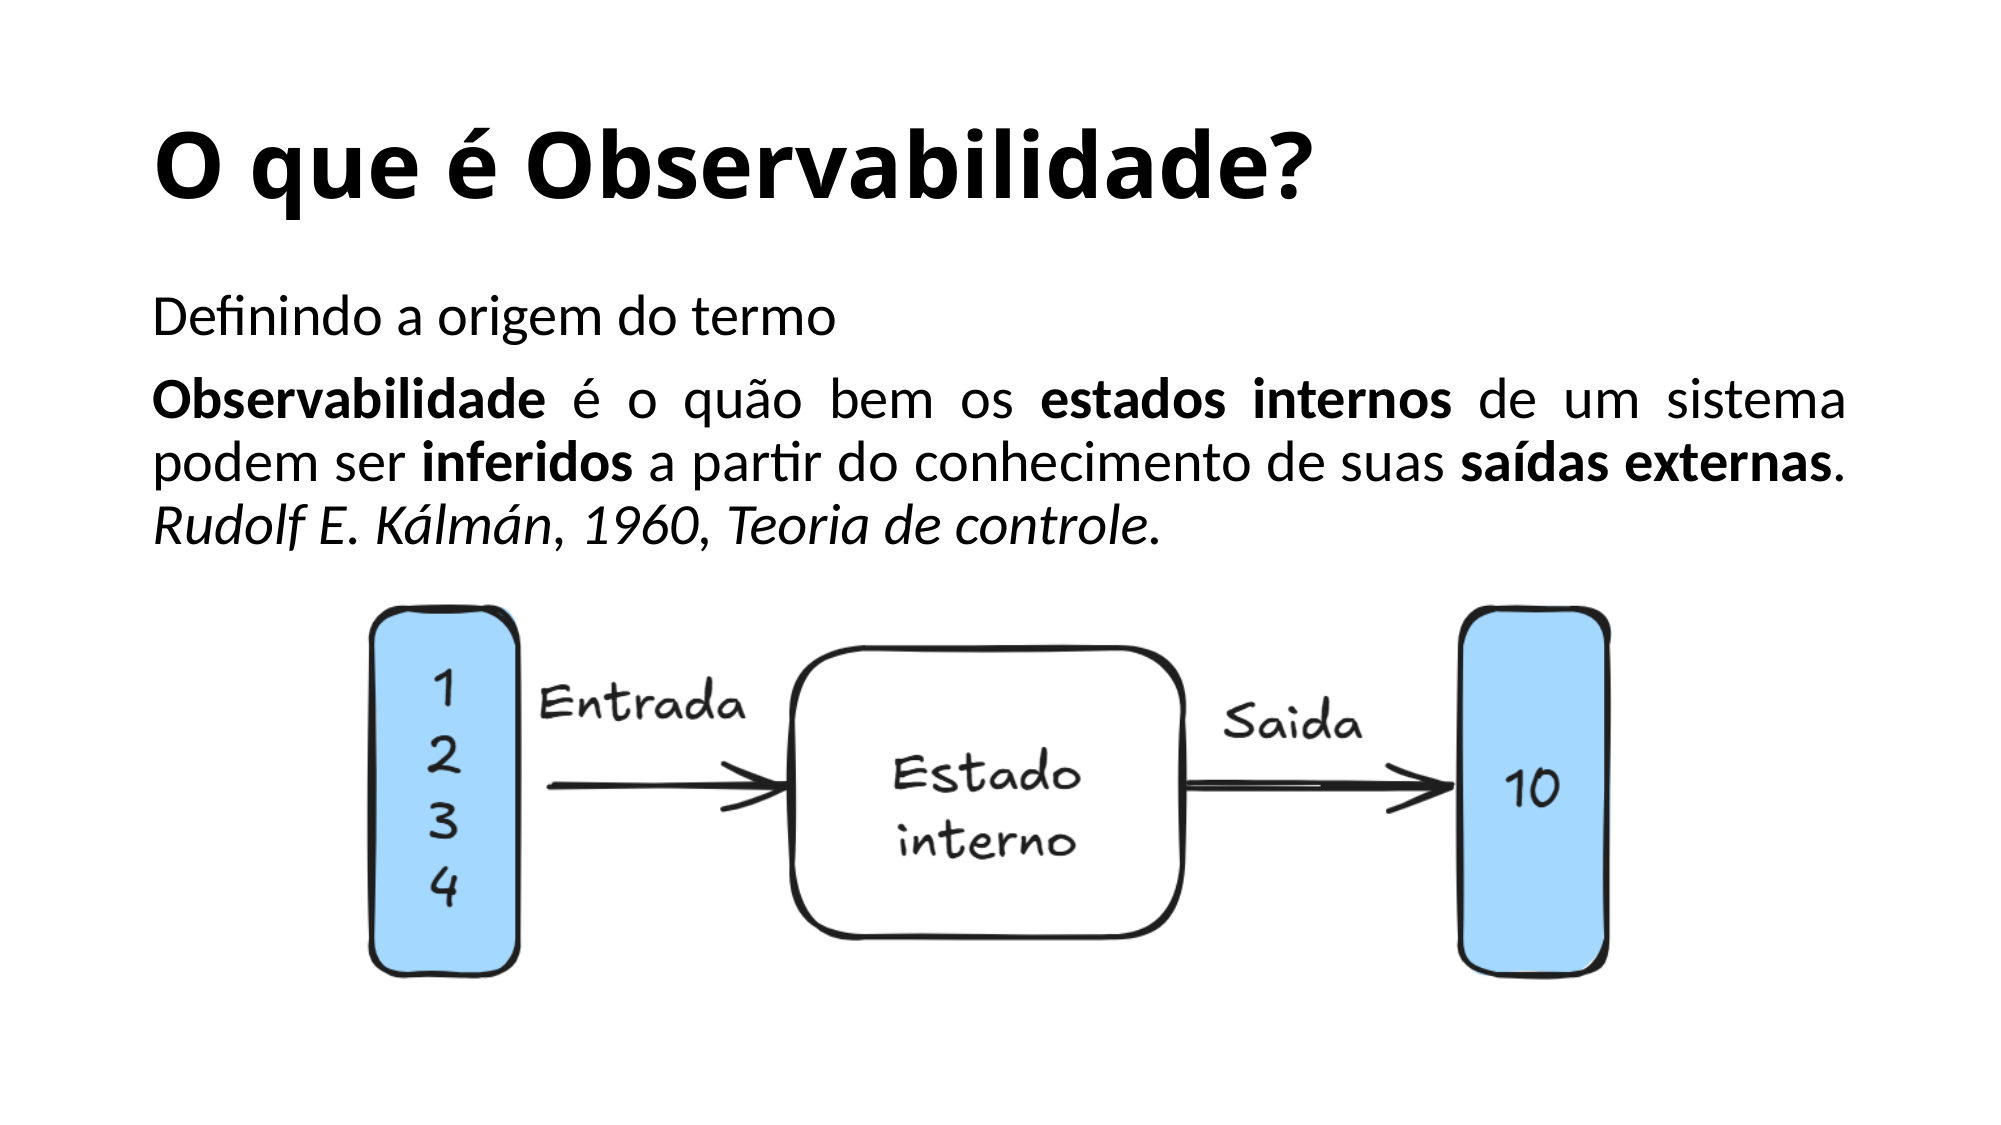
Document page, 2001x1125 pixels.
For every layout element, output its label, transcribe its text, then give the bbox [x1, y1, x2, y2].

title O que é Observabilidade? [137, 59, 1863, 277]
picture [326, 589, 1633, 1014]
list Definindo a origem do termo Observabilidade é o quão bem os estados internos de um sistema podem ser inferidos a partir do conhecimento de suas saídas externas. Rudolf E. Kálmán, 1960, Teoria de controle. [137, 277, 1863, 1014]
